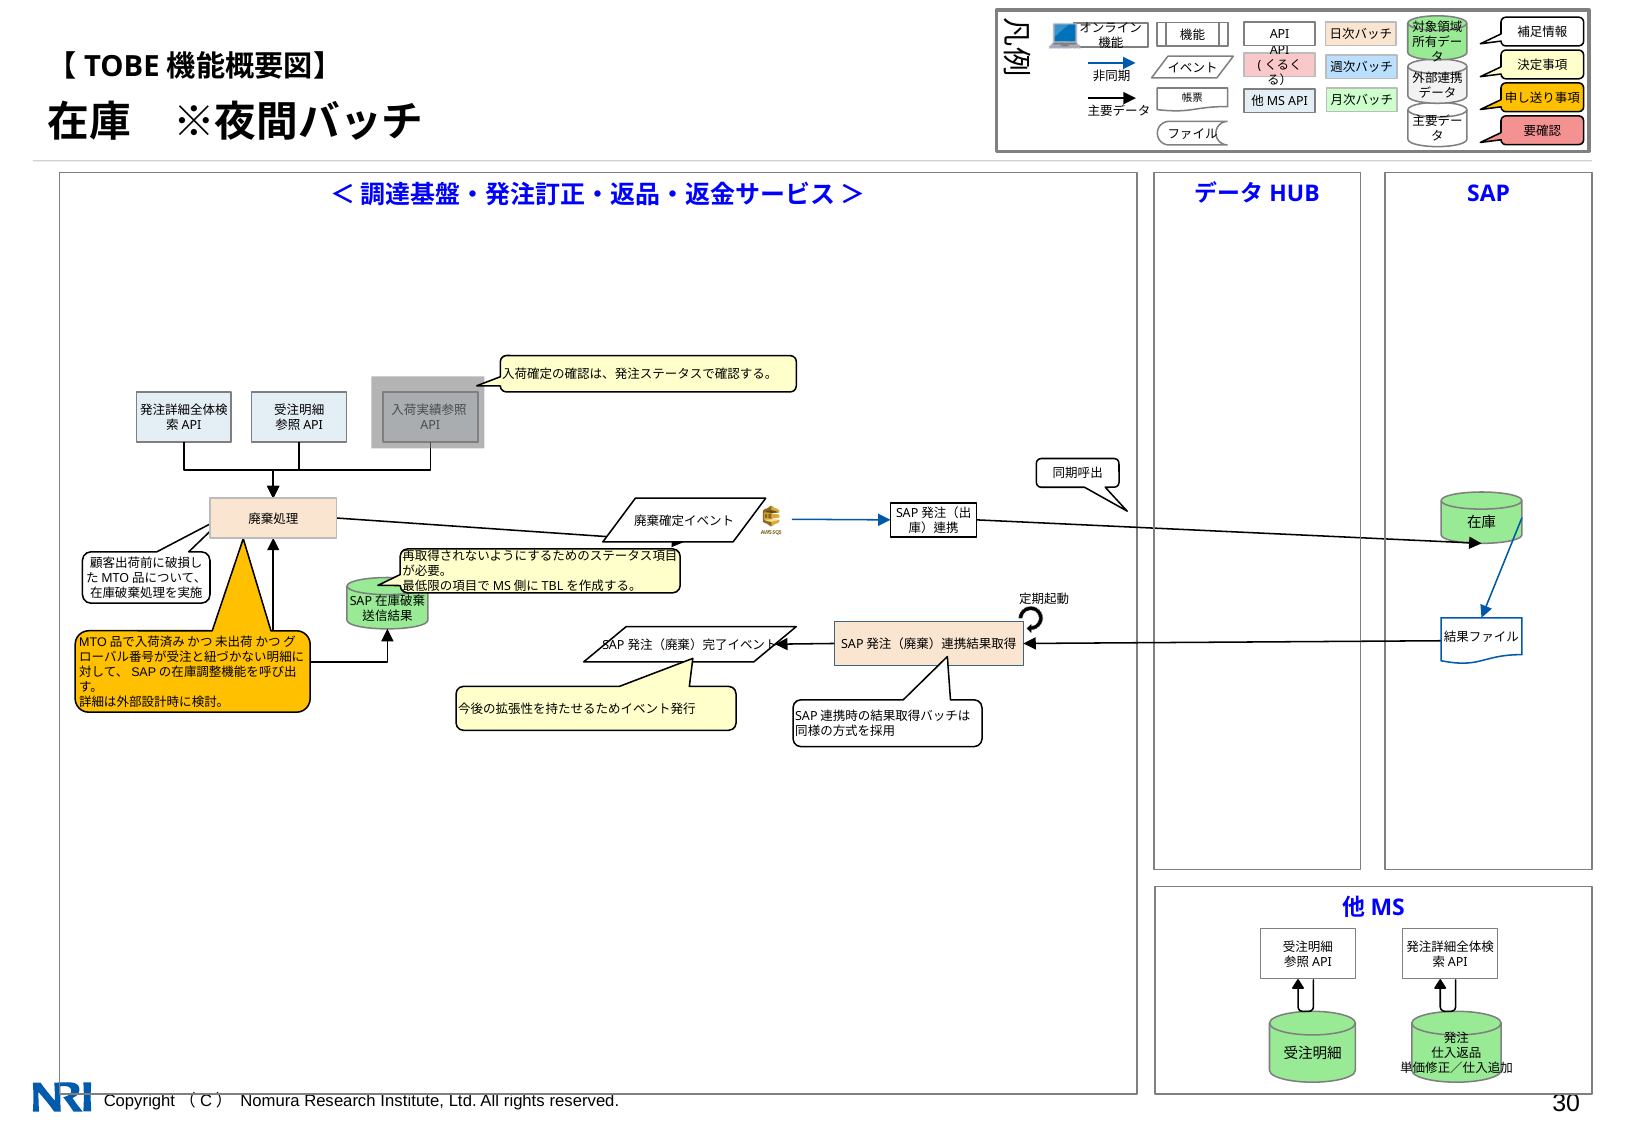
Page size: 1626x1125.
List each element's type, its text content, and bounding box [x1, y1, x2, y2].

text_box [453, 170, 1594, 871]
text_box データHUB [1152, 652, 1363, 871]
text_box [994, 4, 1591, 153]
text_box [1153, 884, 1594, 1096]
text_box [600, 496, 749, 544]
text_box ＜ 調達基盤・発注訂正・返品・返金サービス ＞ [57, 171, 1139, 1096]
picture [1048, 22, 1081, 49]
picture [749, 496, 793, 542]
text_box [1034, 456, 1129, 513]
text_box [384, 517, 620, 521]
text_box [976, 517, 1442, 521]
picture [1010, 603, 1051, 638]
text_box データHUB [1152, 528, 1363, 639]
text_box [73, 353, 799, 715]
text_box データHUB [1152, 170, 1363, 516]
title 【TOBE機能概要図】 [32, 30, 994, 90]
list 在庫 ※夜間バッチ [32, 93, 880, 153]
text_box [1014, 588, 1074, 609]
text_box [791, 501, 979, 539]
